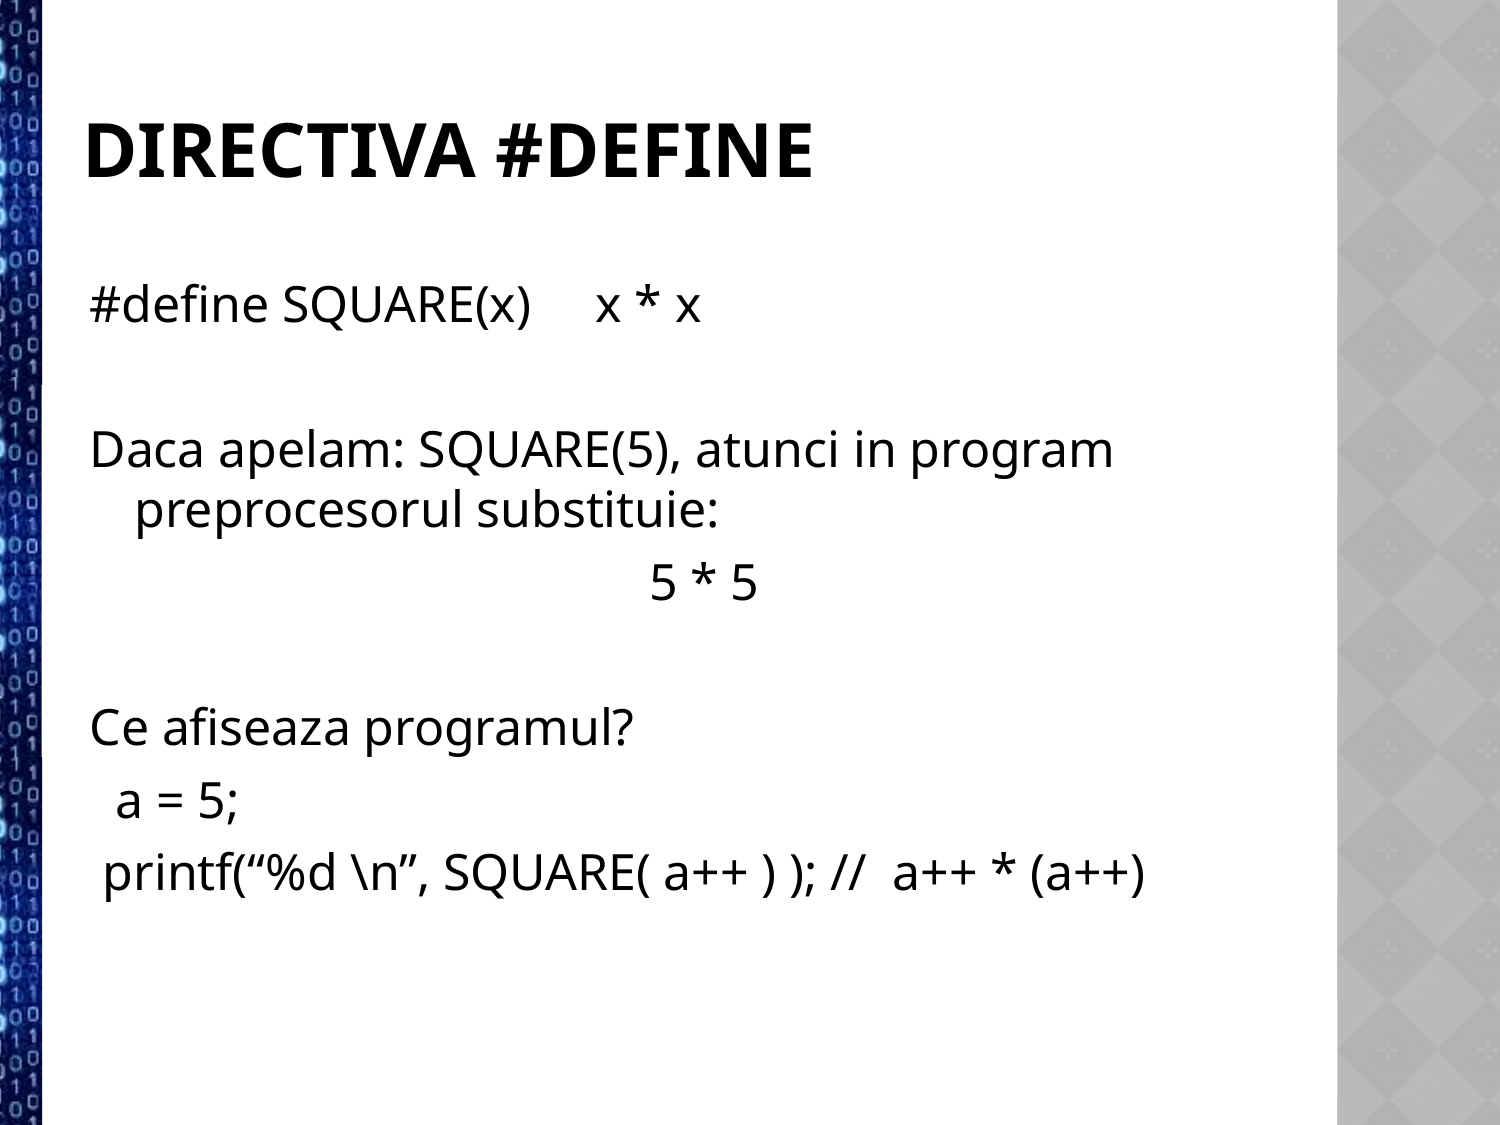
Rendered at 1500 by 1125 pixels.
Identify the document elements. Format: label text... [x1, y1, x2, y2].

text_box Directiva #define [75, 5, 1500, 193]
picture [0, 0, 43, 1125]
text_box #define SQUARE(x) x * x Daca apelam: SQUARE(5), atunci in program preprocesorul substituie: 5 * 5 Ce afiseaza programul? a = 5; printf(“%d \n”, SQUARE( a++ ) ); // a++ * (a++) [74, 188, 1355, 1125]
